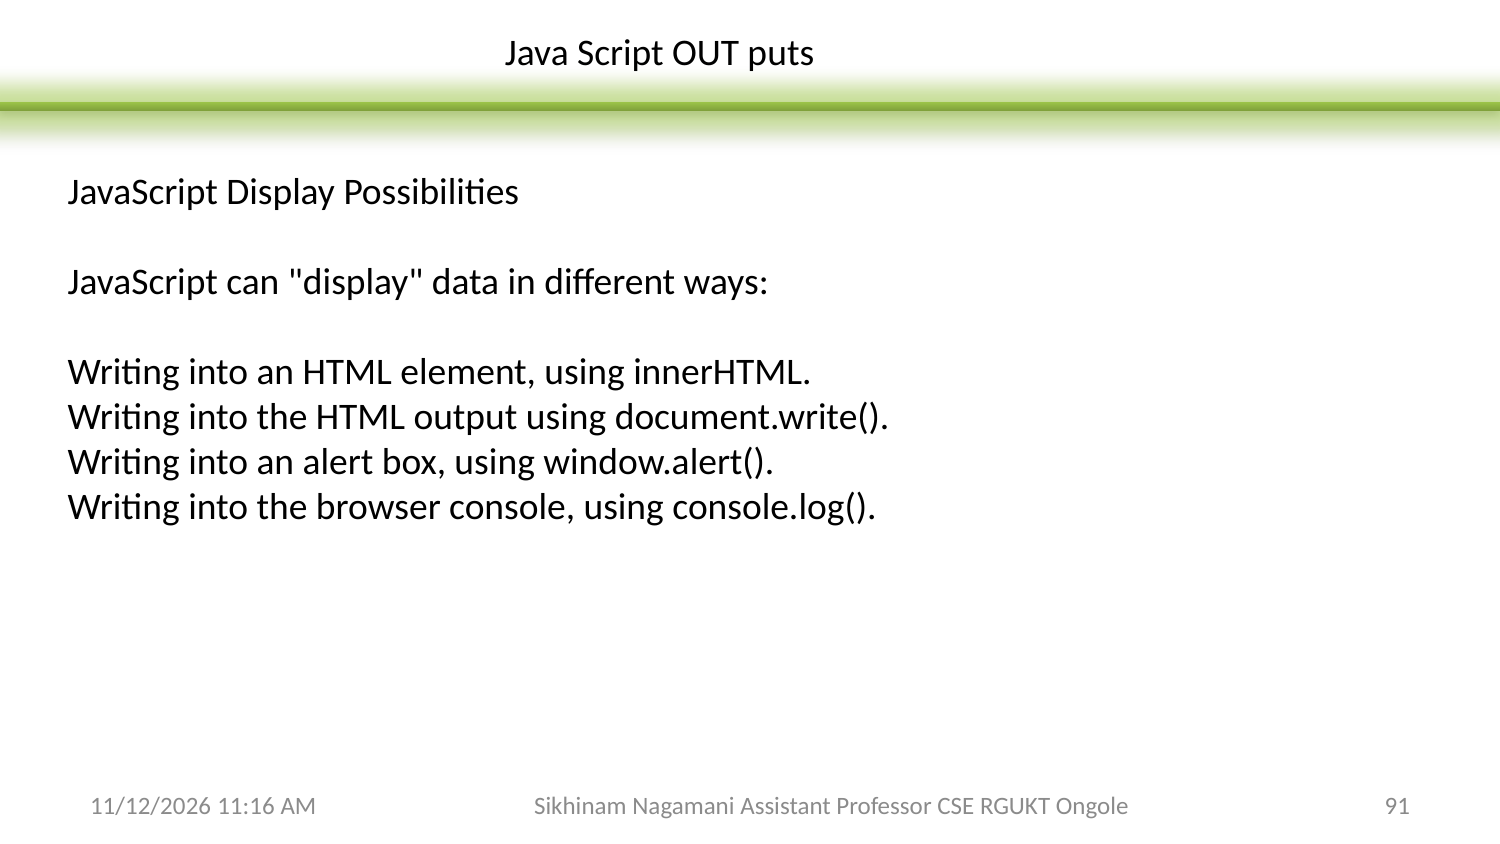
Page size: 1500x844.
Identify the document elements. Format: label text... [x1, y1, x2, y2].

text_box [0, 102, 1500, 111]
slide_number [75, 782, 425, 828]
slide_number 91 [1152, 782, 1425, 828]
footer Sikhinam Nagamani Assistant Professor CSE RGUKT Ongole [512, 782, 1152, 828]
text_box Java Script OUT puts [490, 20, 841, 80]
text_box JavaScript Display Possibilities JavaScript can "display" data in different ways: Writing into an HTML element, using innerHTML. Writing into the HTML output using document.write(). Writing into an alert box, using window.alert(). Writing into the browser console, using console.log(). [53, 160, 1247, 535]
